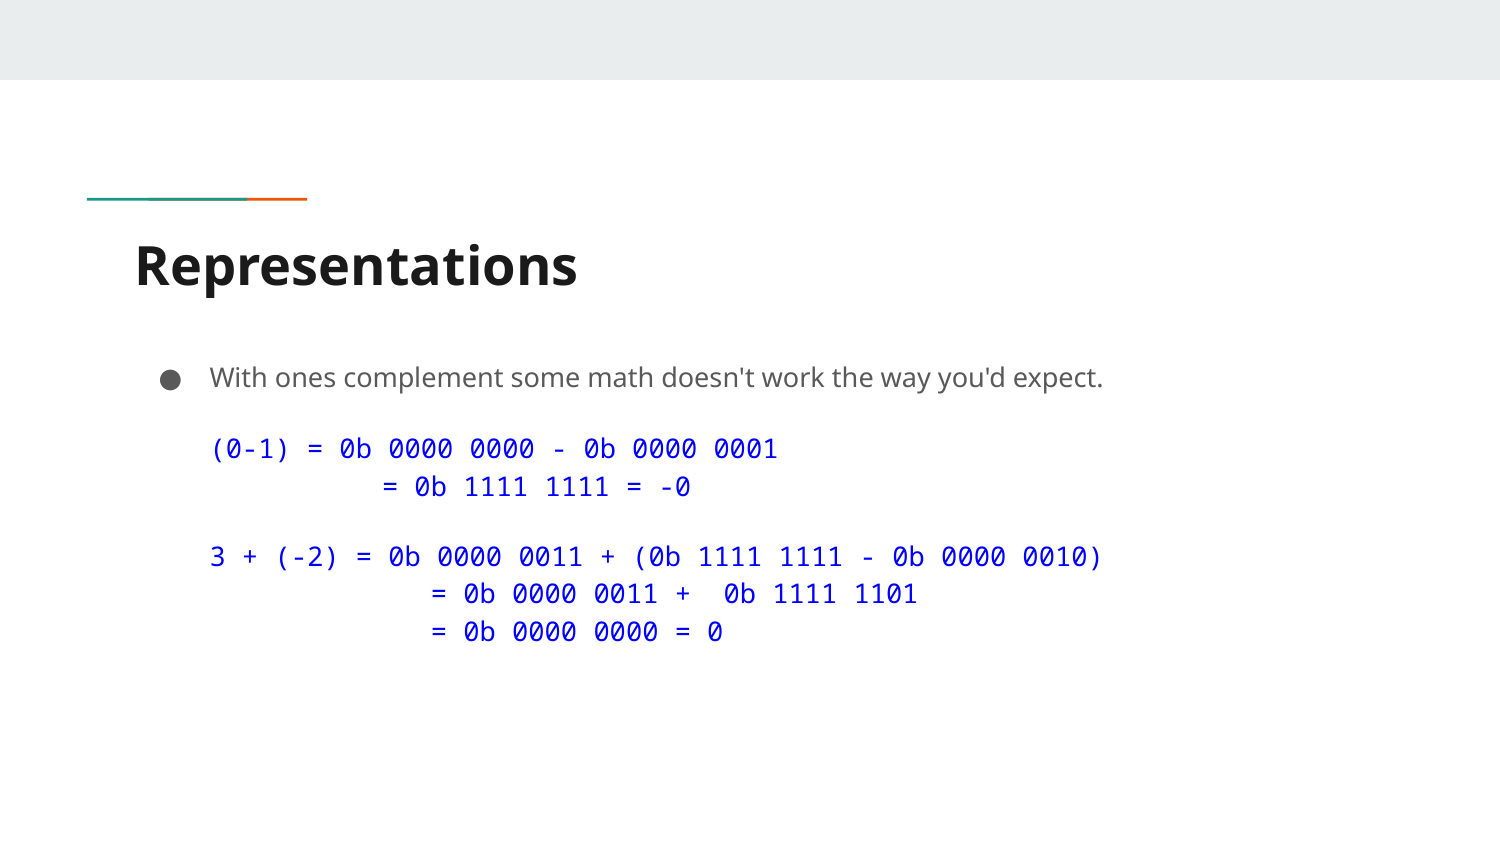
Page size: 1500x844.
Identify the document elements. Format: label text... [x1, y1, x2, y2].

title Representations [119, 216, 1381, 305]
list With ones complement some math doesn't work the way you'd expect. (0-1) = 0b 0000 0000 - 0b 0000 0001 = 0b 1111 1111 = -0 3 + (-2) = 0b 0000 0011 + (0b 1111 1111 - 0b 0000 0010) = 0b 0000 0011 + 0b 1111 1101 = 0b 0000 0000 = 0 [119, 341, 1381, 712]
